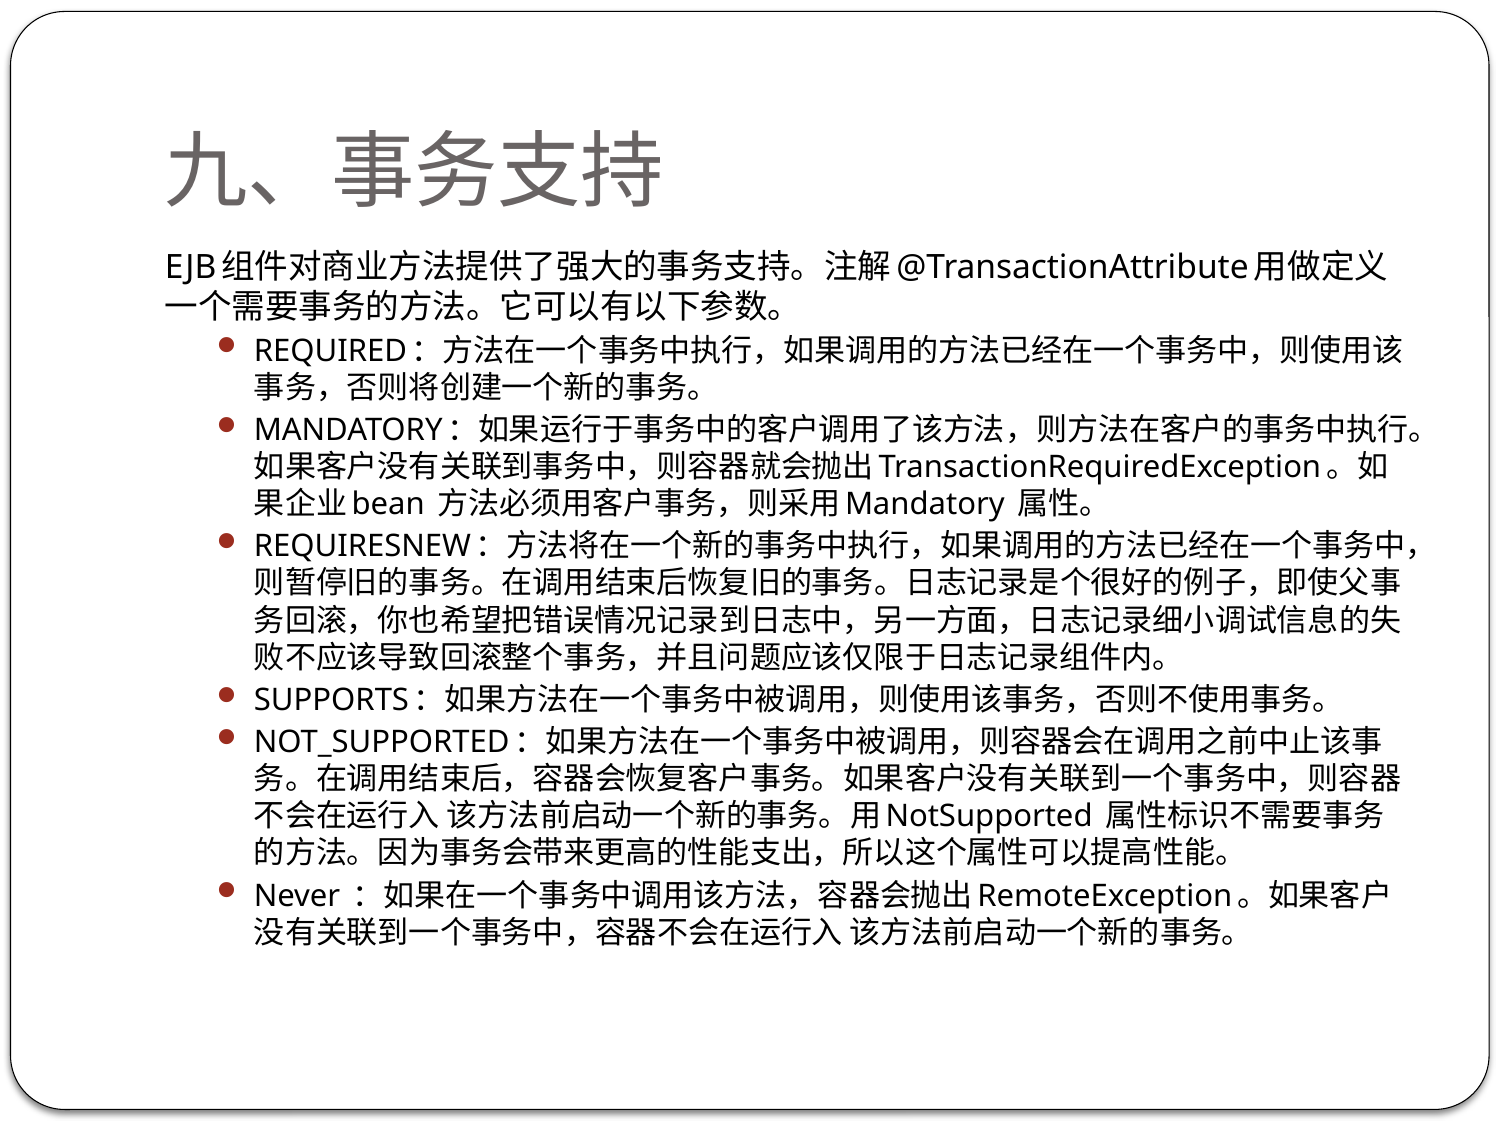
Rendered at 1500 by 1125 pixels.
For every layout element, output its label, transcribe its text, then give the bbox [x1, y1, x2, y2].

title 九、事务支持 [150, 45, 1425, 233]
list EJB组件对商业方法提供了强大的事务支持。注解@TransactionAttribute用做定义一个需要事务的方法。它可以有以下参数。 REQUIRED：方法在一个事务中执行，如果调用的方法已经在一个事务中，则使用该事务，否则将创建一个新的事务。 MANDATORY：如果运行于事务中的客户调用了该方法，则方法在客户的事务中执行。如果客户没有关联到事务中，则容器就会抛出TransactionRequiredException。如果企业bean 方法必须用客户事务，则采用Mandatory 属性。 REQUIRESNEW：方法将在一个新的事务中执行，如果调用的方法已经在一个事务中，则暂停旧的事务。在调用结束后恢复旧的事务。日志记录是个很好的例子，即使父事务回滚，你也希望把错误情况记录到日志中，另一方面，日志记录细小调试信息的失败不应该导致回滚整个事务，并且问题应该仅限于日志记录组件内。 SUPPORTS：如果方法在一个事务中被调用，则使用该事务，否则不使用事务。 NOT_SUPPORTED：如果方法在一个事务中被调用，则容器会在调用之前中止该事务。在调用结束后，容器会恢复客户事务。如果客户没有关联到一个事务中，则容器不会在运行入 该方法前启动一个新的事务。用NotSupported 属性标识不需要事务的方法。因为事务会带来更高的性能支出，所以这个属性可以提高性能。 Never ：如果在一个事务中调用该方法，容器会抛出RemoteException。如果客户没有关联到一个事务中，容器不会在运行入 该方法前启动一个新的事务。 [150, 237, 1425, 988]
